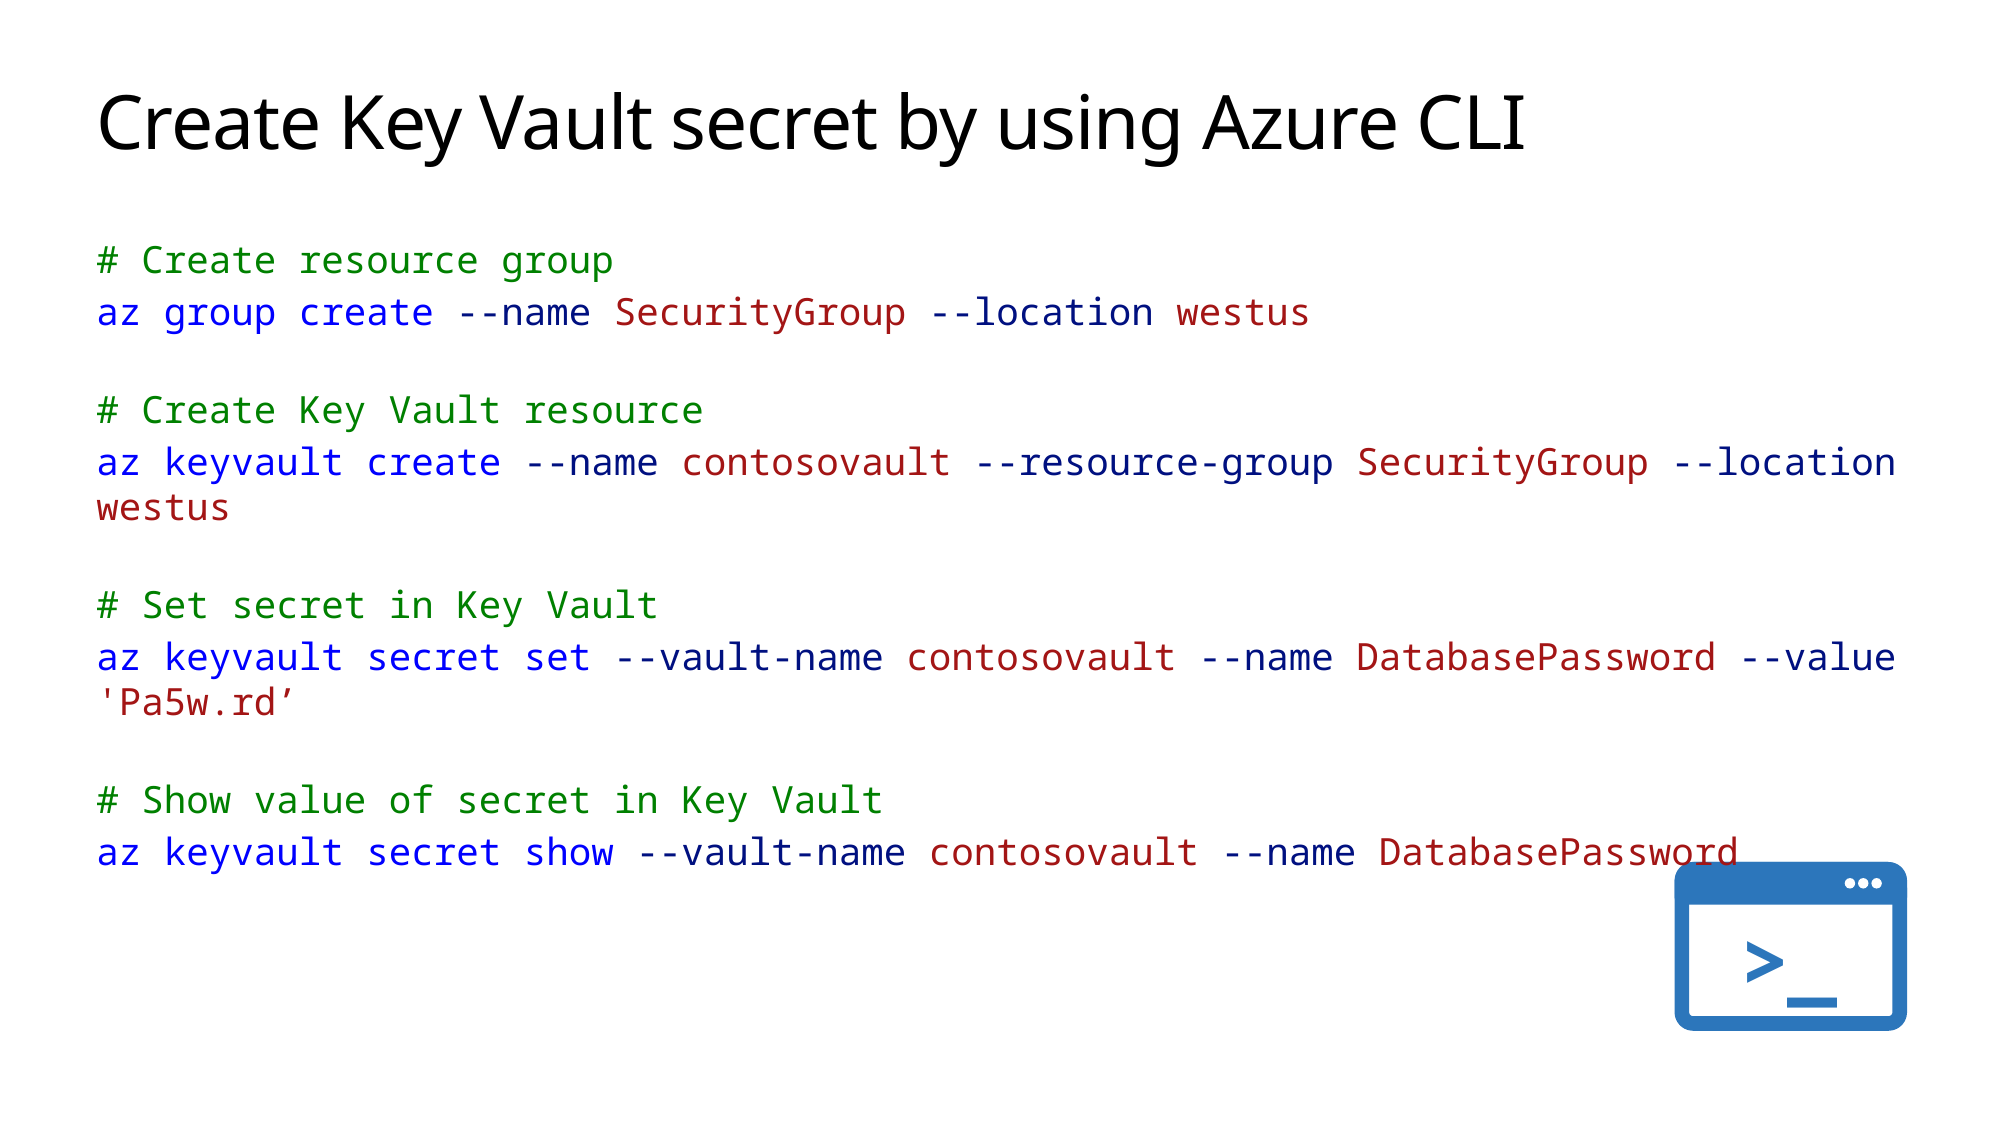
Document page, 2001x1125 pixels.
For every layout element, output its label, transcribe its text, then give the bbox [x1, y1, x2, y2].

list # Create resource group az group create --name SecurityGroup --location westus # Create Key Vault resource az keyvault create --name contosovault --resource-group SecurityGroup --location westus # Set secret in Key Vault az keyvault secret set --vault-name contosovault --name DatabasePassword --value 'Pa5w.rd’ # Show value of secret in Key Vault az keyvault secret show --vault-name contosovault --name DatabasePassword [96, 235, 1904, 845]
title Create Key Vault secret by using Azure CLI [96, 75, 1904, 166]
